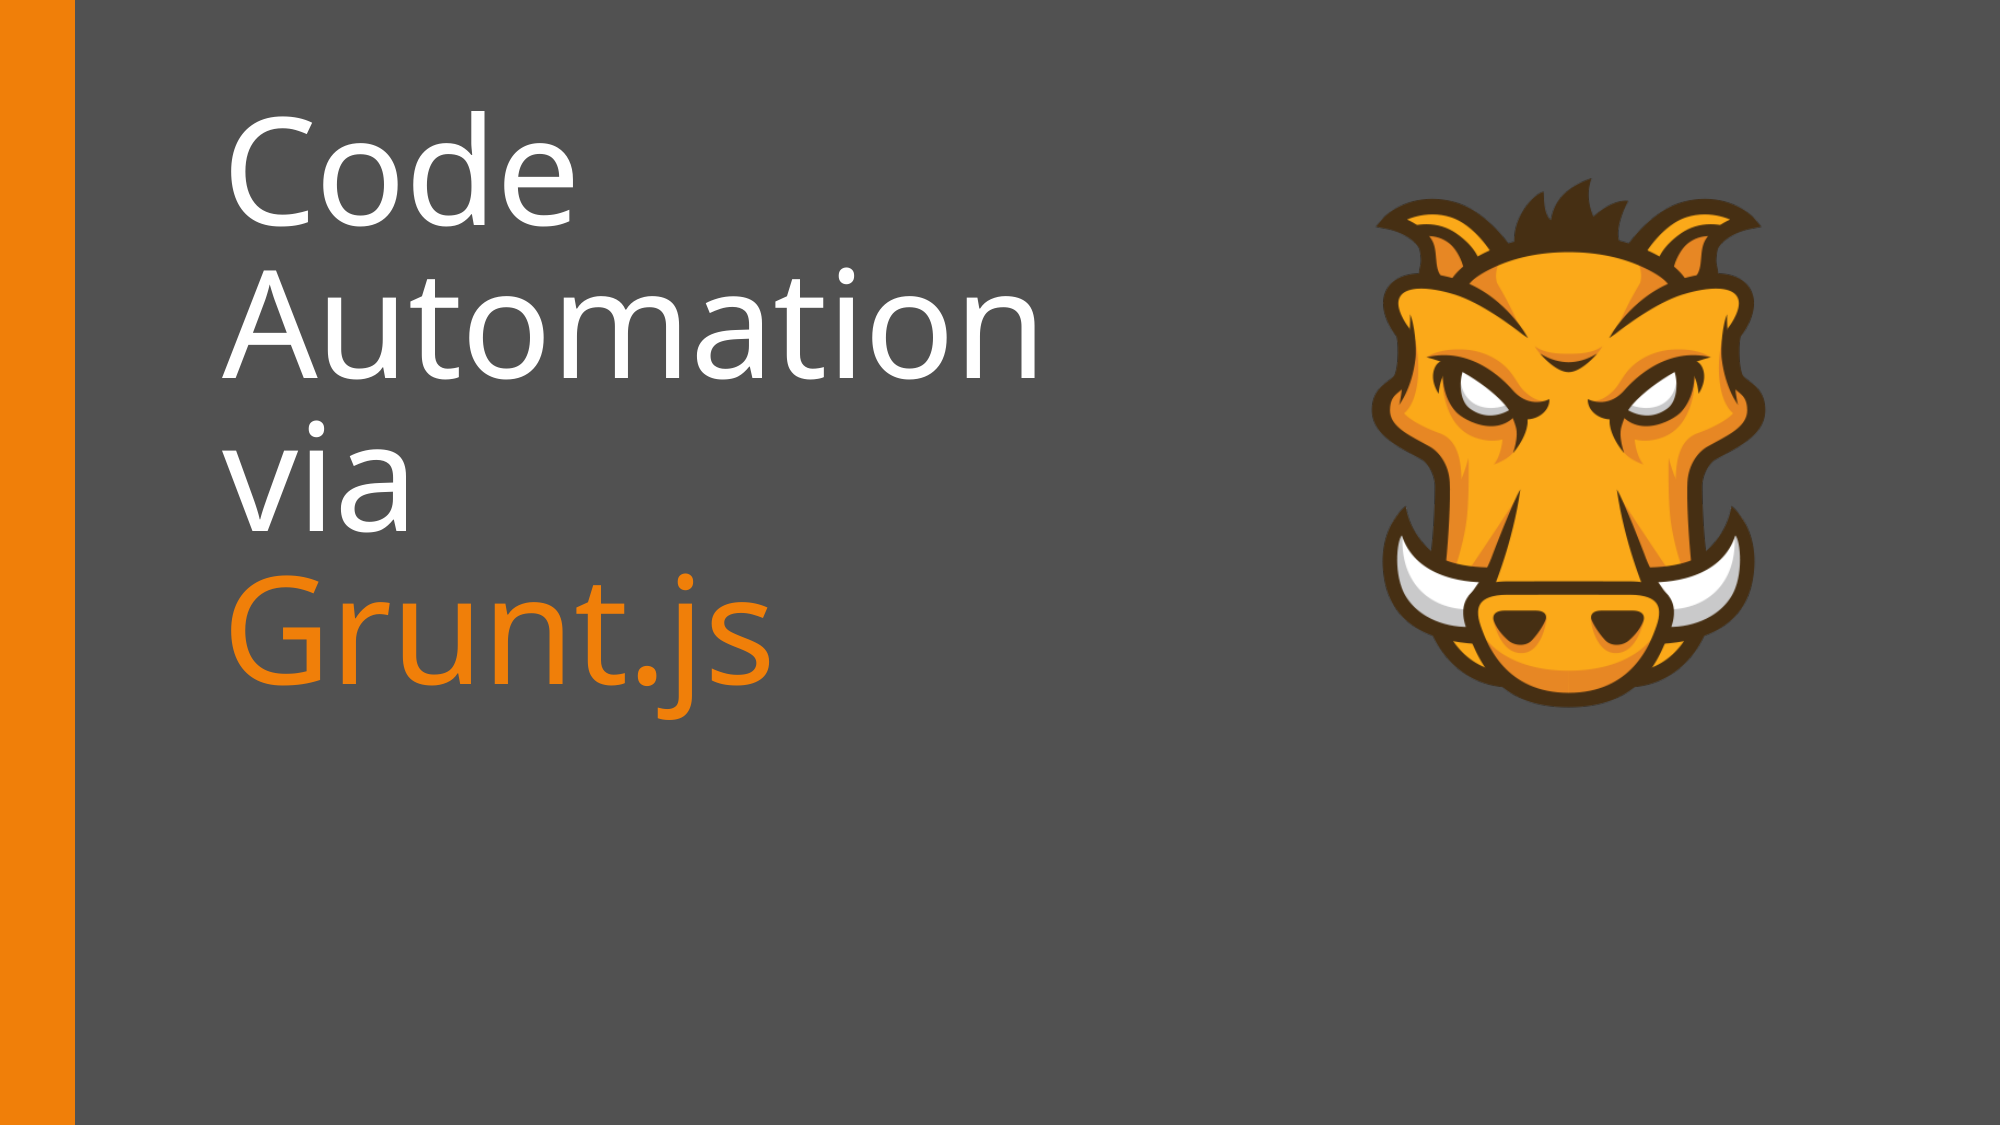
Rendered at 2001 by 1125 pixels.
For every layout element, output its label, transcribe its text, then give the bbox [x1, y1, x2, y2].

picture [1287, 163, 1847, 723]
title Code Automation via Grunt.js [206, 73, 1345, 723]
